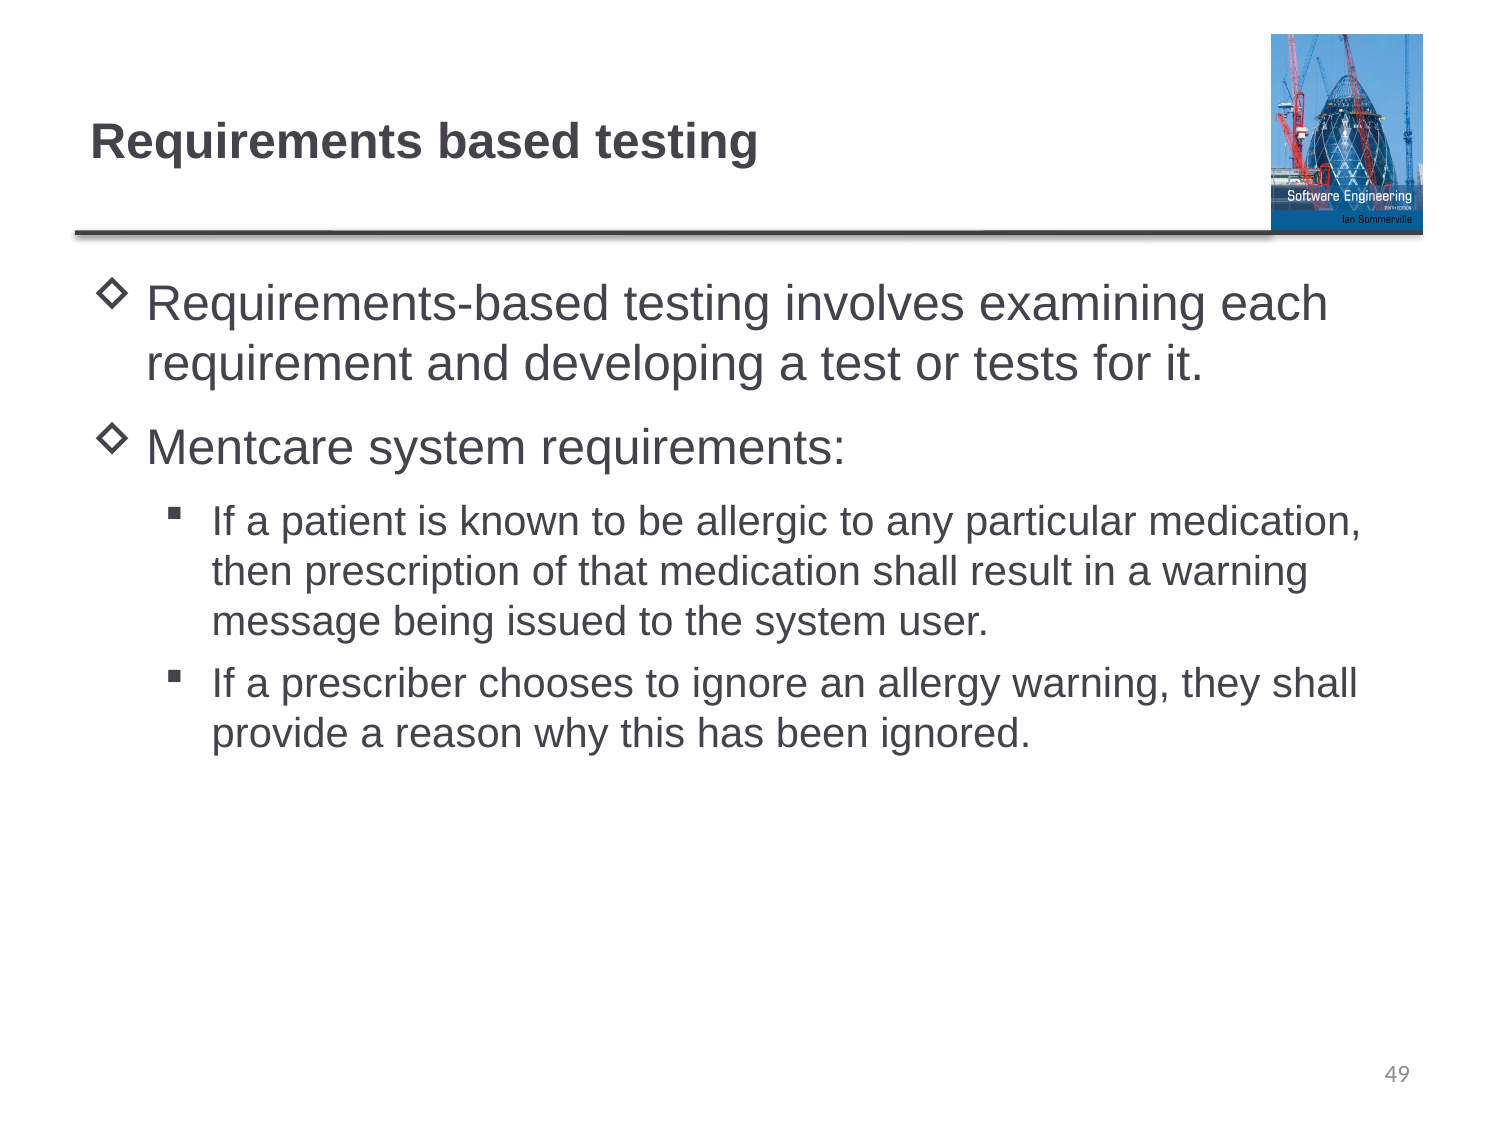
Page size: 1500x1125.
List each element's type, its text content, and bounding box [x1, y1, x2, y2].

picture [1271, 34, 1423, 230]
title Requirements based testing [74, 44, 1272, 233]
slide_number 49 [1074, 1042, 1425, 1103]
list Requirements-based testing involves examining each requirement and developing a test or tests for it. Mentcare system requirements: If a patient is known to be allergic to any particular medication, then prescription of that medication shall result in a warning message being issued to the system user. If a prescriber chooses to ignore an allergy warning, they shall provide a reason why this has been ignored. [75, 262, 1425, 1005]
